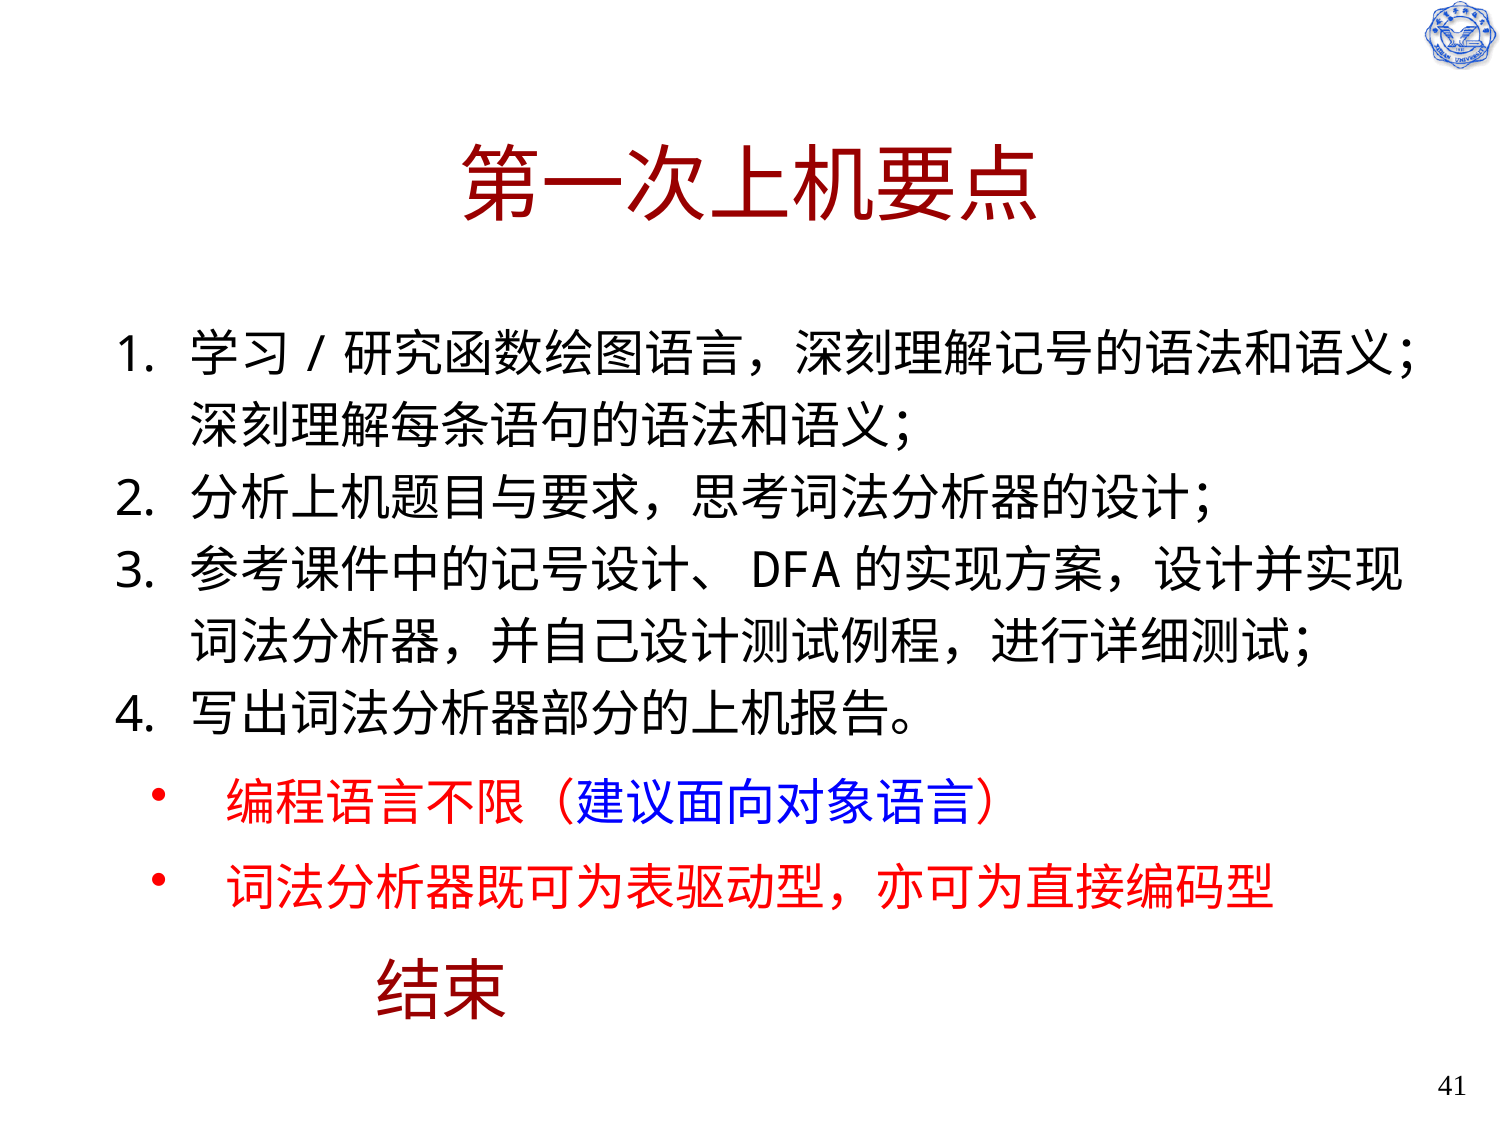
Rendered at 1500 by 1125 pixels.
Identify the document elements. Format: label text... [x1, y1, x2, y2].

text_box 结束 [360, 940, 524, 1036]
title 第一次上机要点 [112, 87, 1388, 275]
text_box 学习/研究函数绘图语言，深刻理解记号的语法和语义；深刻理解每条语句的语法和语义； 分析上机题目与要求，思考词法分析器的设计； 参考课件中的记号设计、DFA的实现方案，设计并实现词法分析器，并自己设计测试例程，进行详细测试； 写出词法分析器部分的上机报告。 [100, 302, 1463, 750]
picture [1423, 0, 1500, 70]
slide_number 40 [1169, 1058, 1483, 1104]
text_box 编程语言不限（建议面向对象语言） 词法分析器既可为表驱动型，亦可为直接编码型 [135, 763, 1388, 923]
